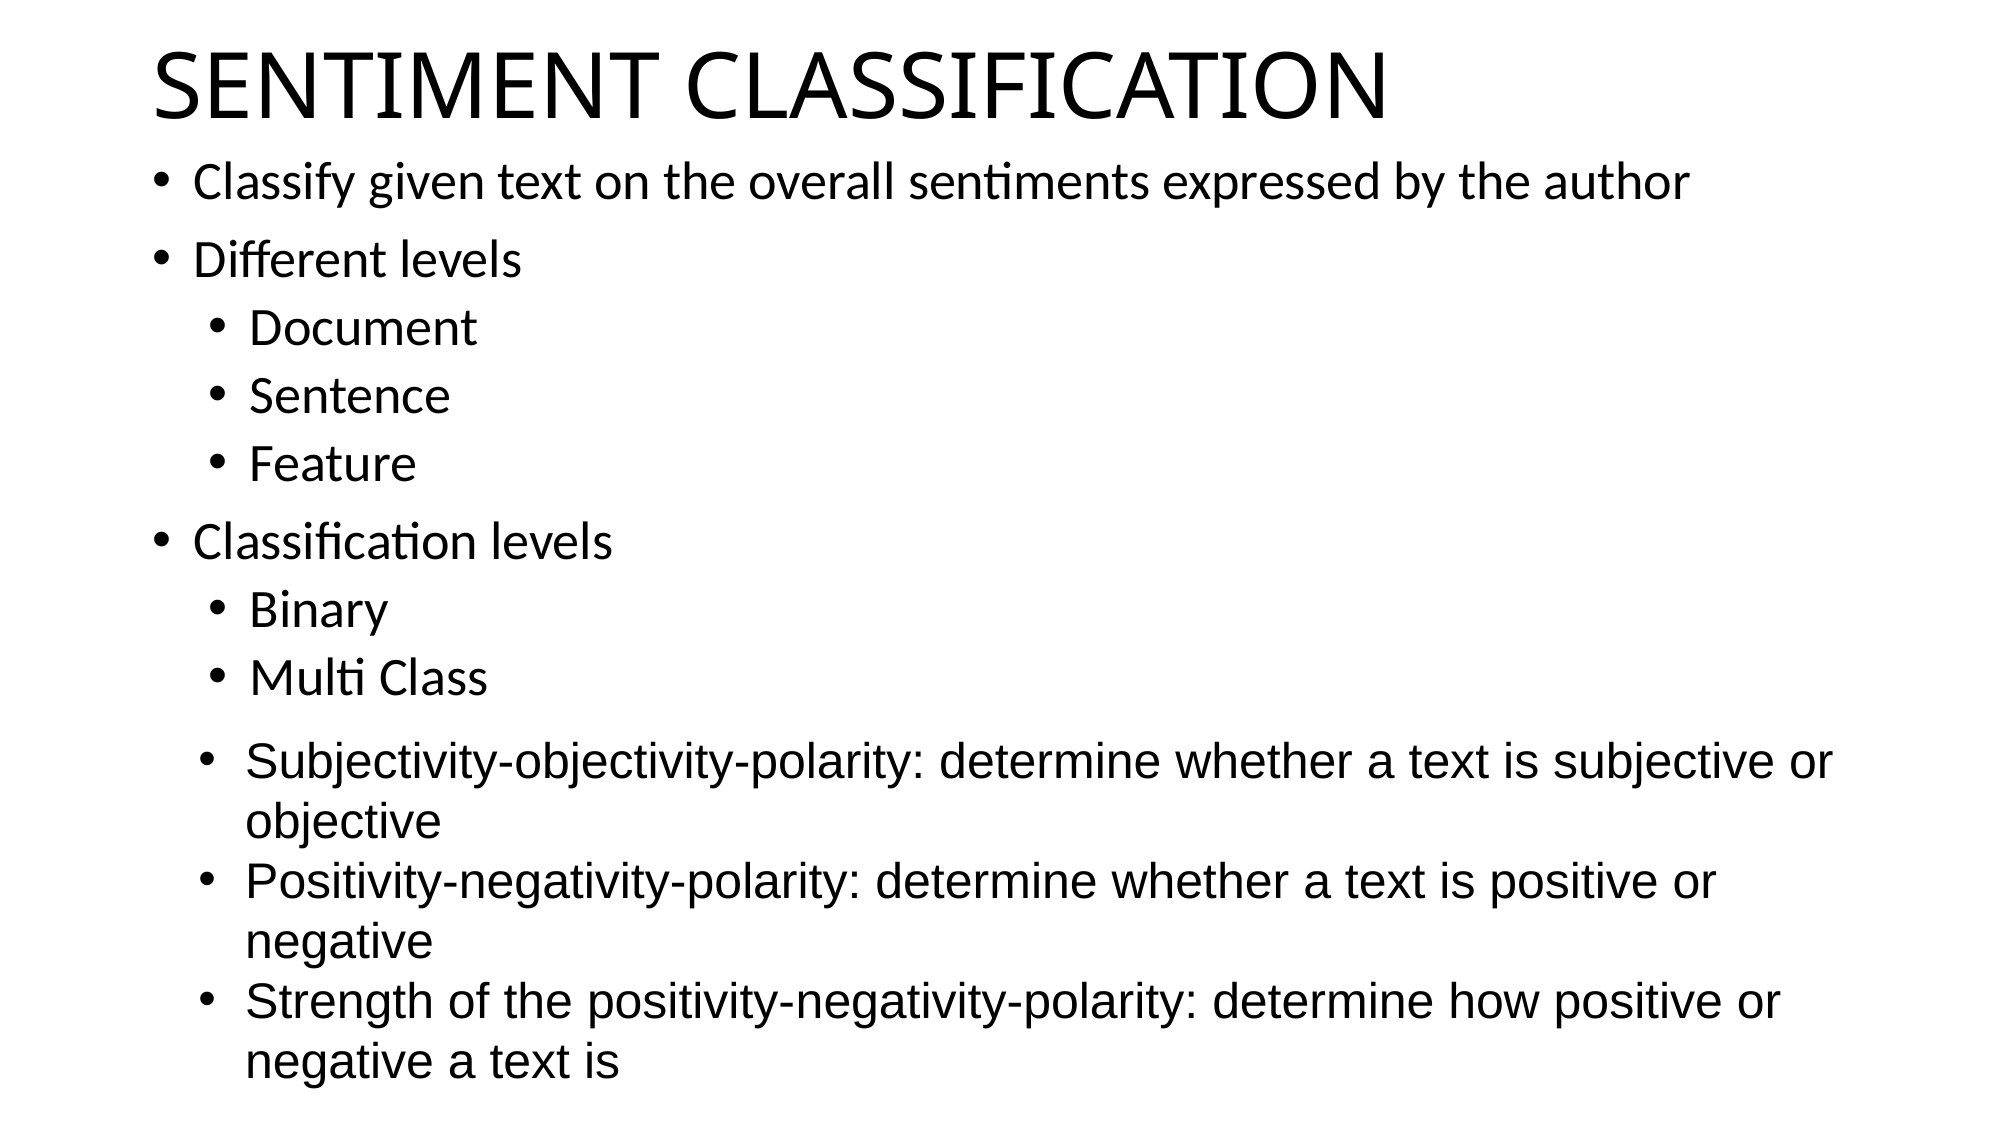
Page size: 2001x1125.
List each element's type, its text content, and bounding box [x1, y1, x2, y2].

text_box Subjectivity­-objectivity­-polarity: determine whether a text is subjective or objective Positivity-­negativity-­polarity: determine whether a text is positive or negative Strength of the positivity-­negativity­-polarity: determine how positive or negative a text is [183, 721, 1863, 1096]
title SENTIMENT CLASSIFICATION [137, 28, 1863, 145]
list Classify given text on the overall sentiments expressed by the author Different levels Document Sentence Feature Classification levels Binary Multi Class [137, 145, 1863, 720]
